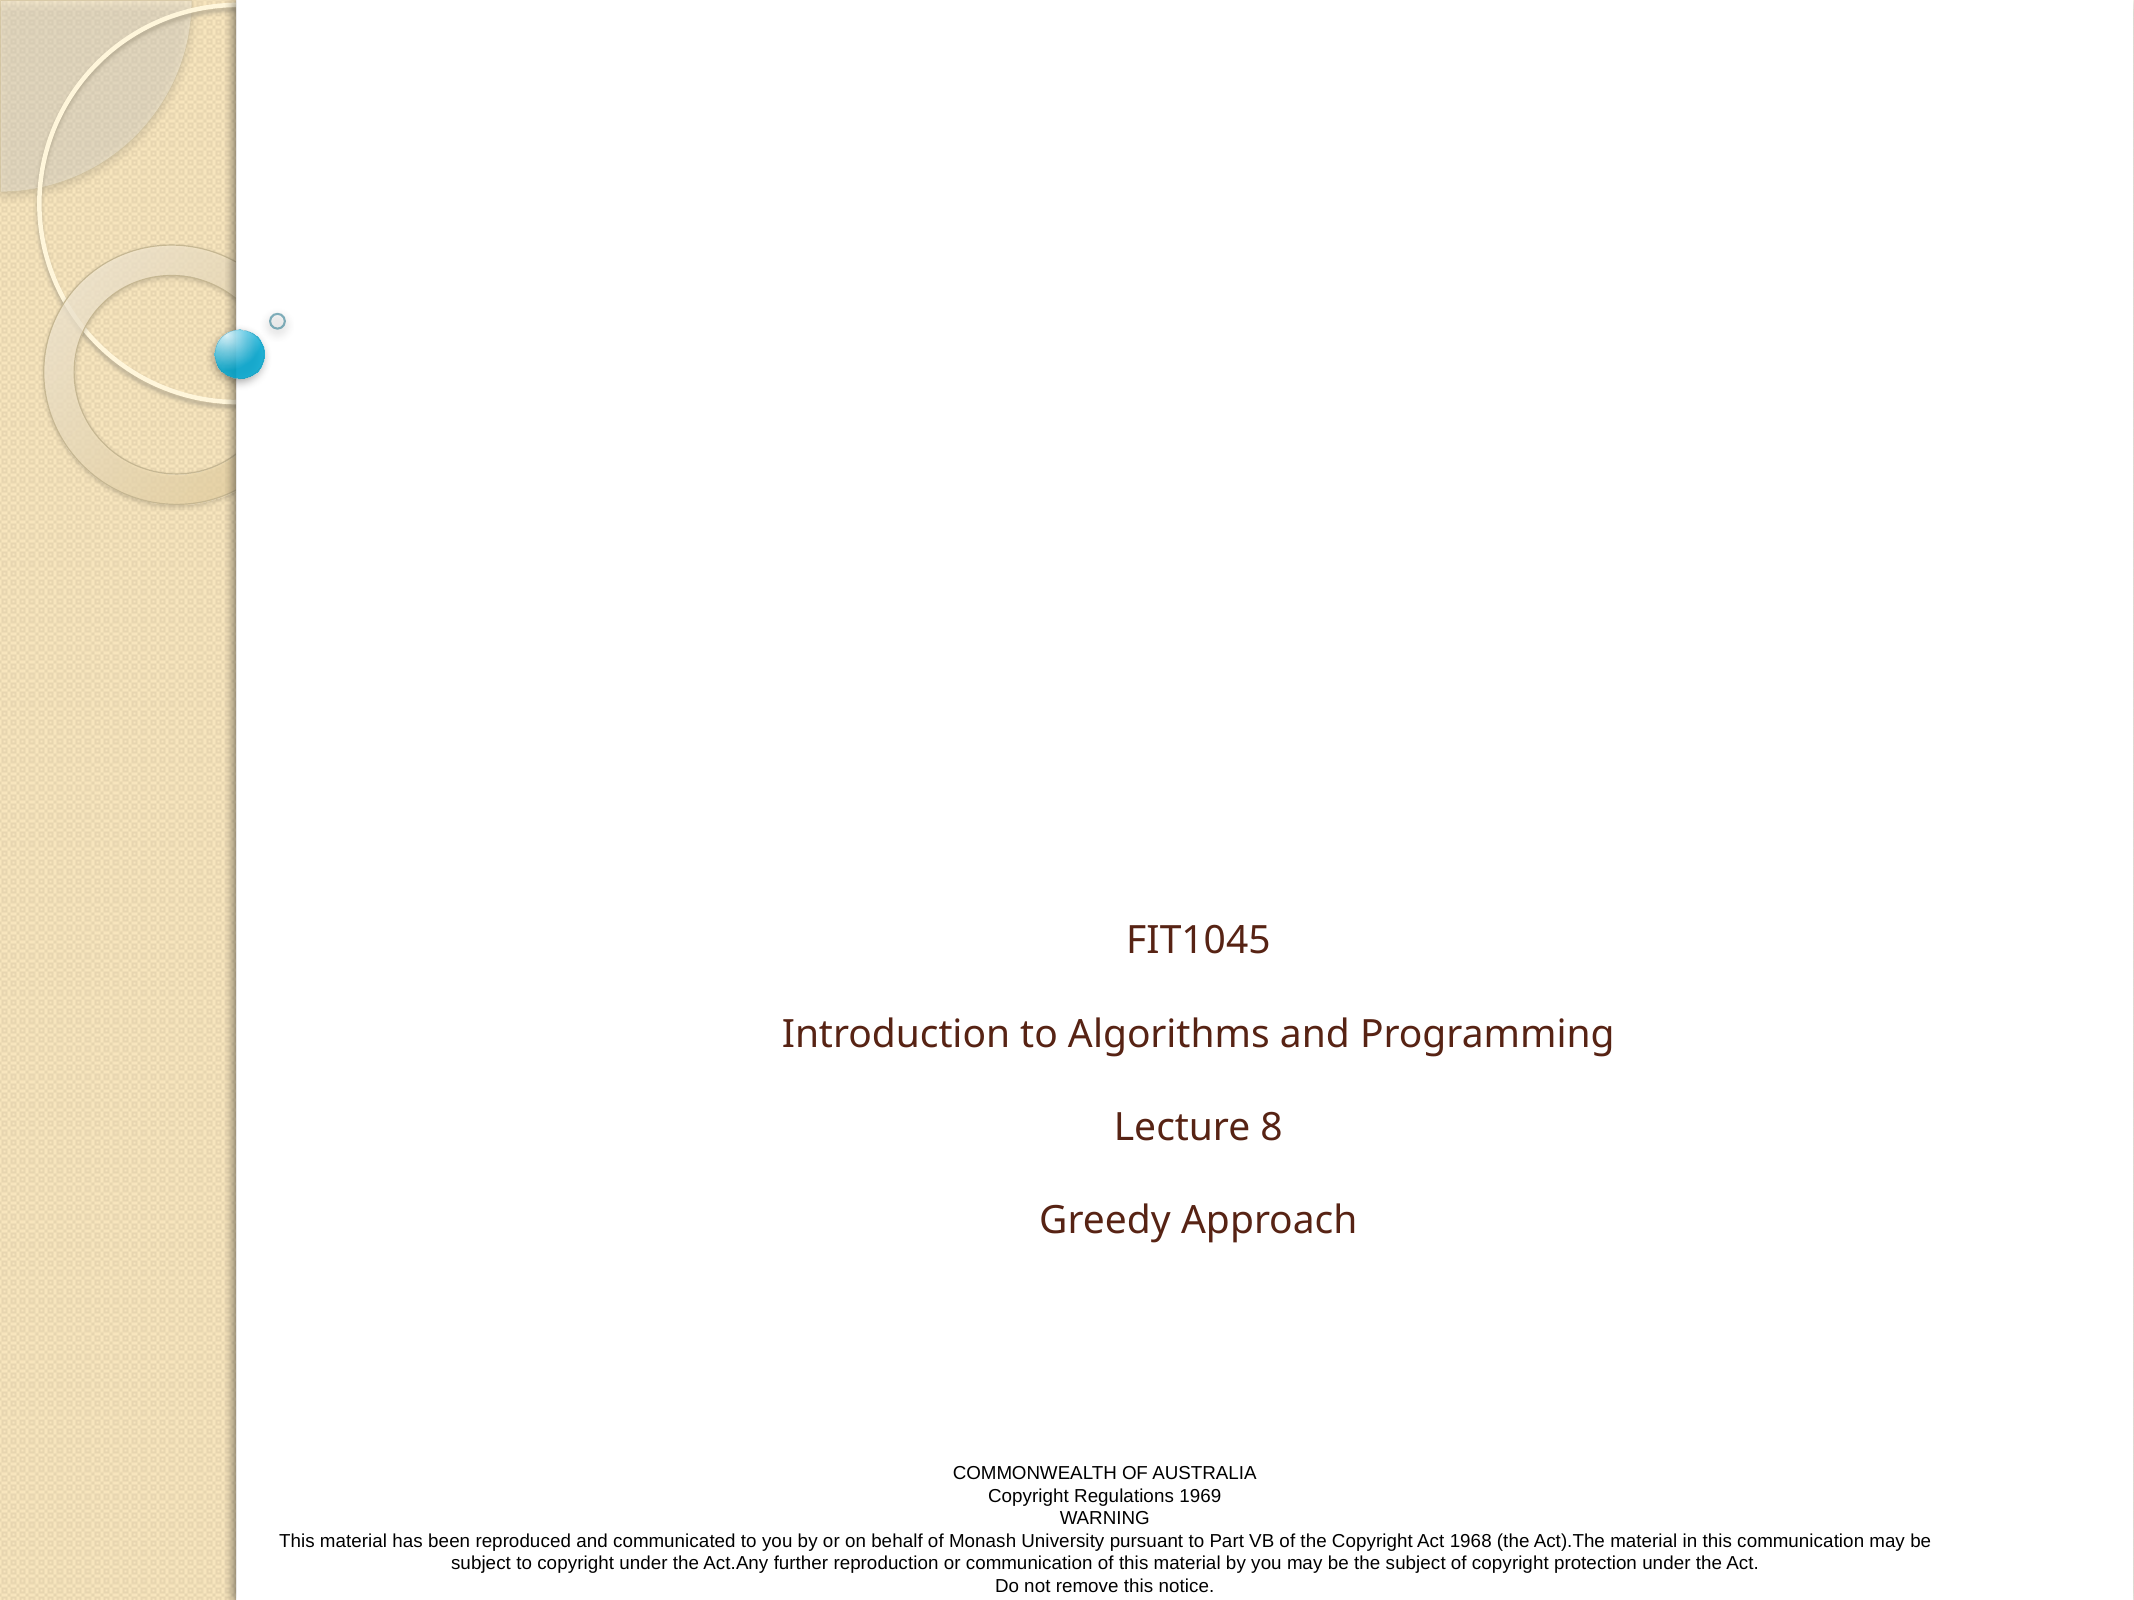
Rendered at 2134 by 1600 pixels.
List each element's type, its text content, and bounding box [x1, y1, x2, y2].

text_box COMMONWEALTH OF AUSTRALIA Copyright Regulations 1969 WARNING This material has been reproduced and communicated to you by or on behalf of Monash University pursuant to Part VB of the Copyright Act 1968 (the Act).The material in this communication may be subject to copyright under the Act.Any further reproduction or communication of this material by you may be the subject of copyright protection under the Act. Do not remove this notice. [259, 1454, 1950, 1596]
picture [228, 369, 236, 378]
title FIT1045 Introduction to Algorithms and Programming Lecture 8 Greedy Approach [334, 906, 2063, 1250]
